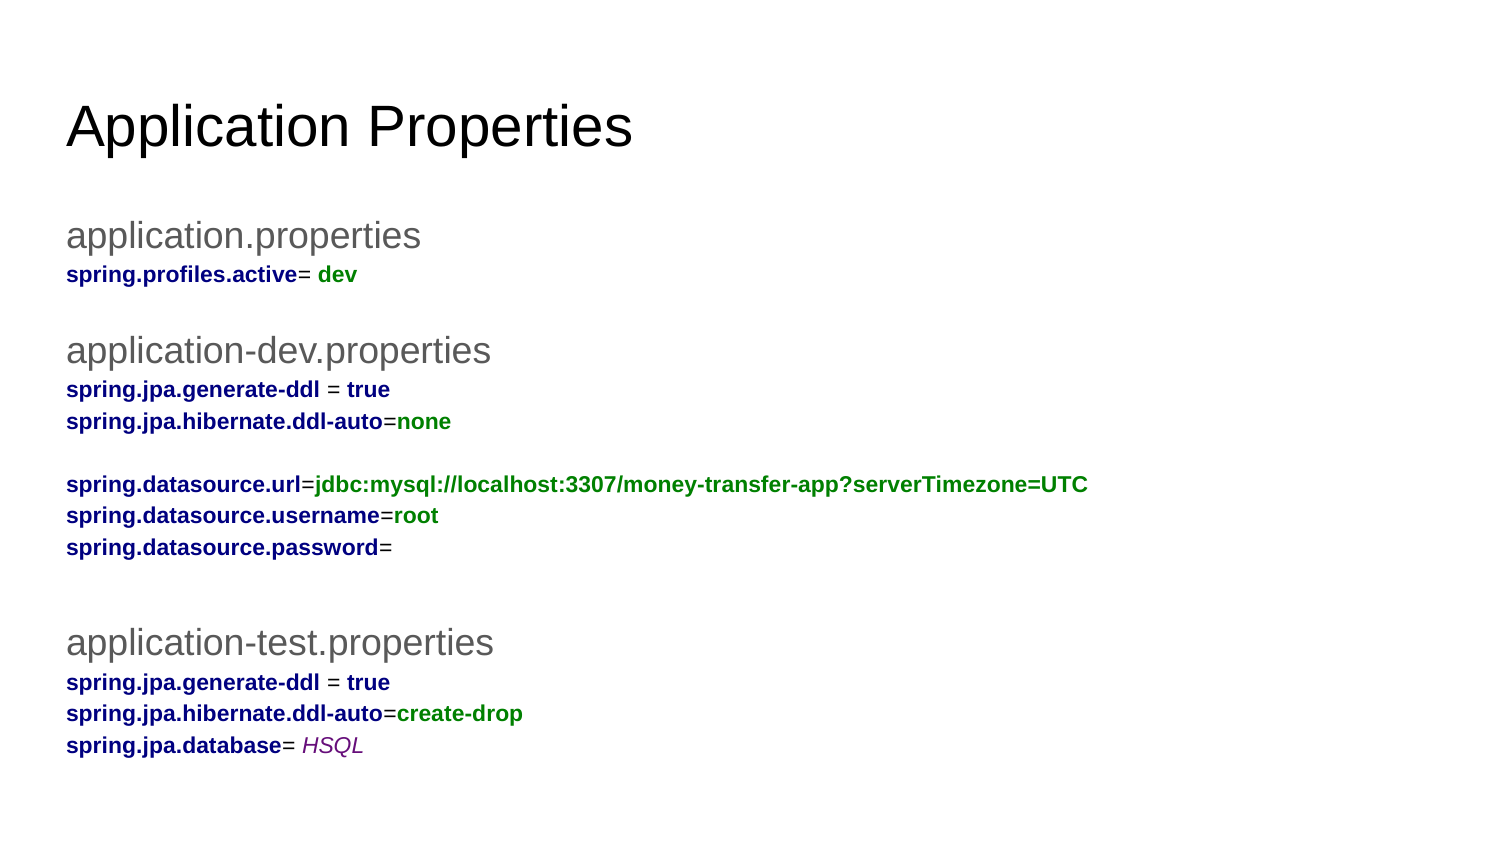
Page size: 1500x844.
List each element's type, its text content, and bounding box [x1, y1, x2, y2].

title Application Properties [51, 72, 1449, 167]
list application.properties spring.profiles.active= dev application-dev.properties spring.jpa.generate-ddl = true spring.jpa.hibernate.ddl-auto=none spring.datasource.url=jdbc:mysql://localhost:3307/money-transfer-app?serverTimezone=UTC spring.datasource.username=root spring.datasource.password= application-test.properties spring.jpa.generate-ddl = true spring.jpa.hibernate.ddl-auto=create-drop spring.jpa.database= HSQL [51, 189, 1449, 750]
